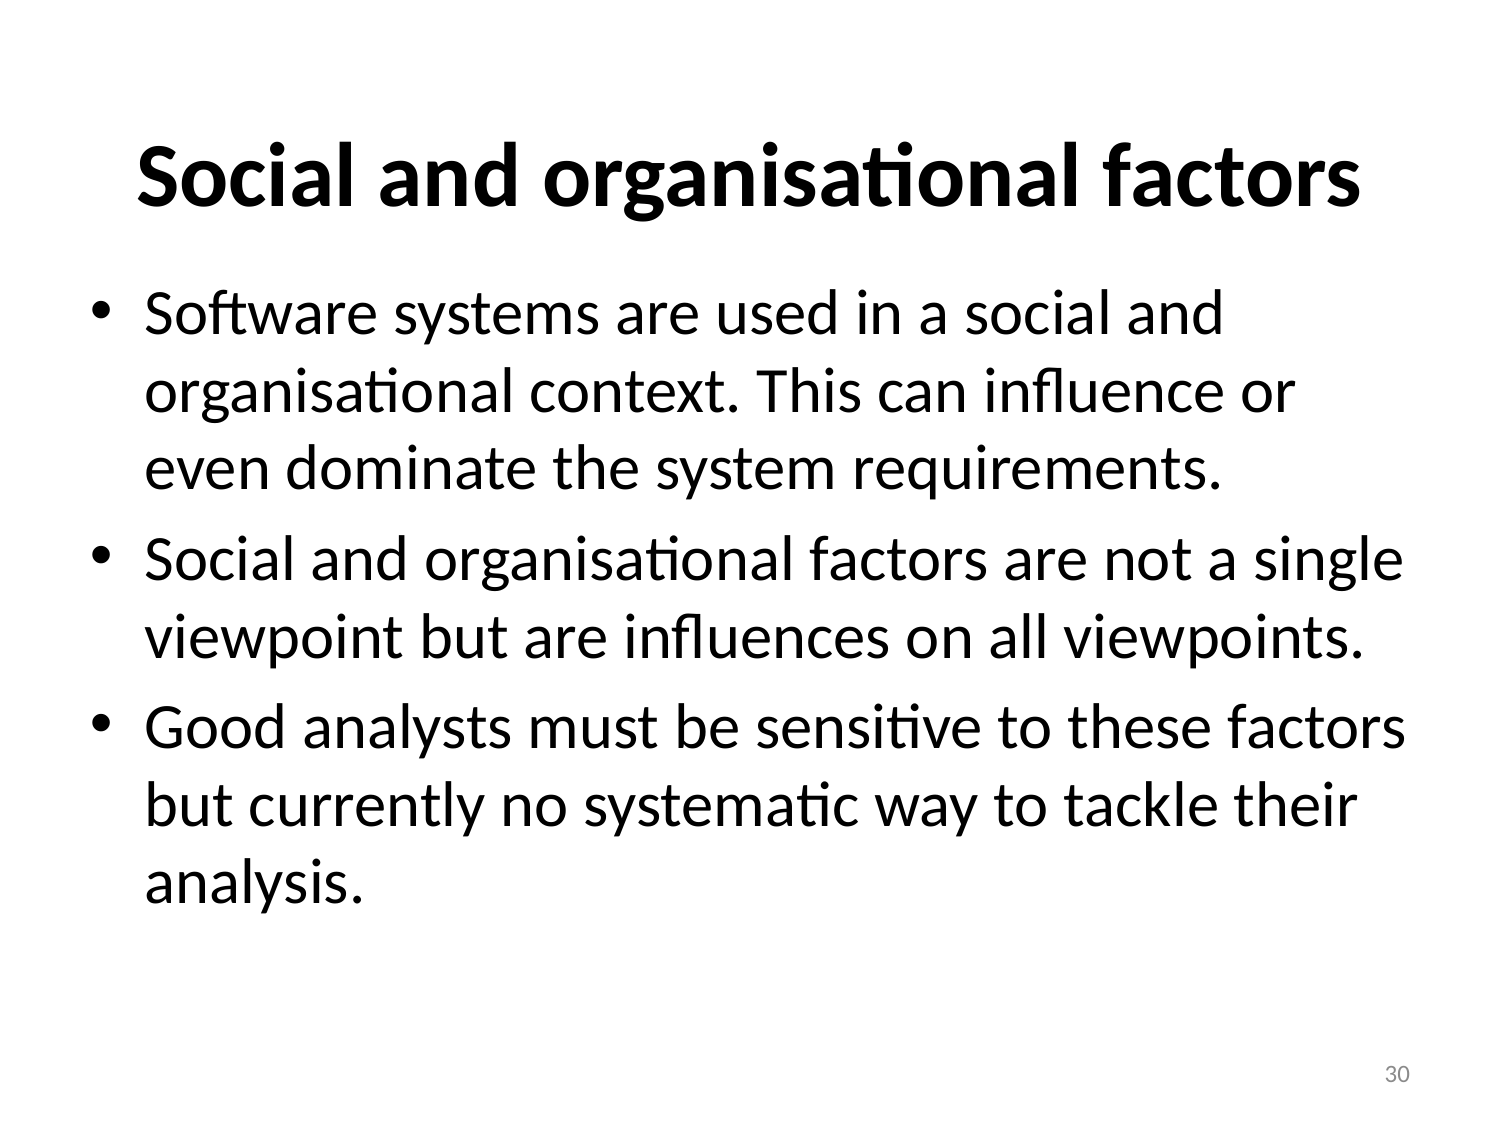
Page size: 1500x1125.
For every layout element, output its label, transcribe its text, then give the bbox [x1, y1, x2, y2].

title Social and organisational factors [75, 45, 1425, 233]
list Software systems are used in a social and organisational context. This can influence or even dominate the system requirements. Social and organisational factors are not a single viewpoint but are influences on all viewpoints. Good analysts must be sensitive to these factors but currently no systematic way to tackle their analysis. [75, 262, 1425, 1005]
slide_number 30 [1074, 1042, 1425, 1103]
